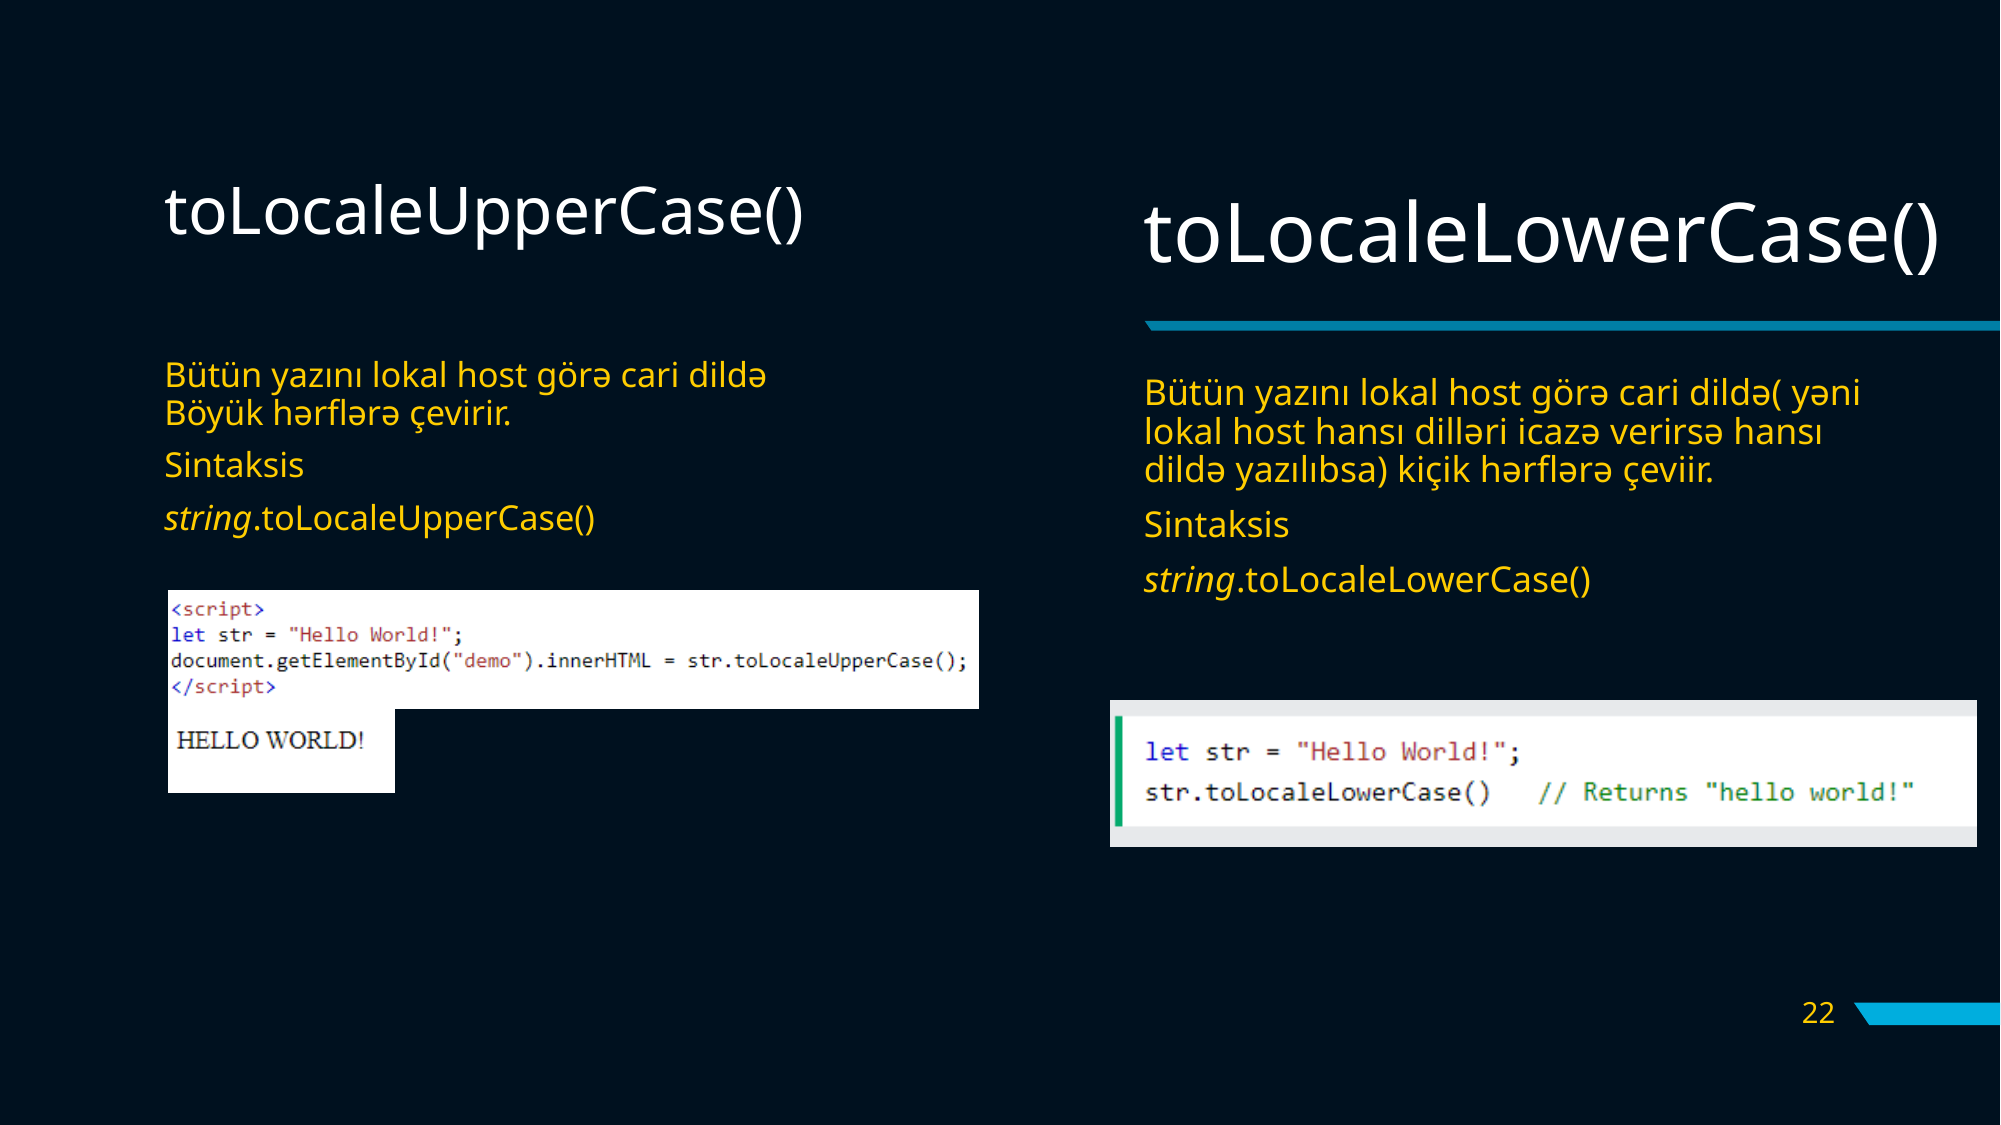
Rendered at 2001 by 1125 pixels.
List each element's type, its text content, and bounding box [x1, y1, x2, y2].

slide_number 22 [1760, 984, 1851, 1045]
title toLocaleLowerCase() [1128, 171, 1959, 300]
list Bütün yazını lokal host görə cari dildə( yəni lokal host hansı dilləri icazə verirsə hansı dildə yazılıbsa) kiçik hərflərə çeviir. Sintaksis string.toLocaleLowerCase() [1128, 367, 1881, 619]
picture [167, 590, 979, 794]
text_box toLocaleUpperCase() [149, 148, 979, 278]
picture [1110, 700, 1977, 847]
list Bütün yazını lokal host görə cari dildə Böyük hərflərə çevirir. Sintaksis string.toLocaleUpperCase() [149, 350, 872, 546]
